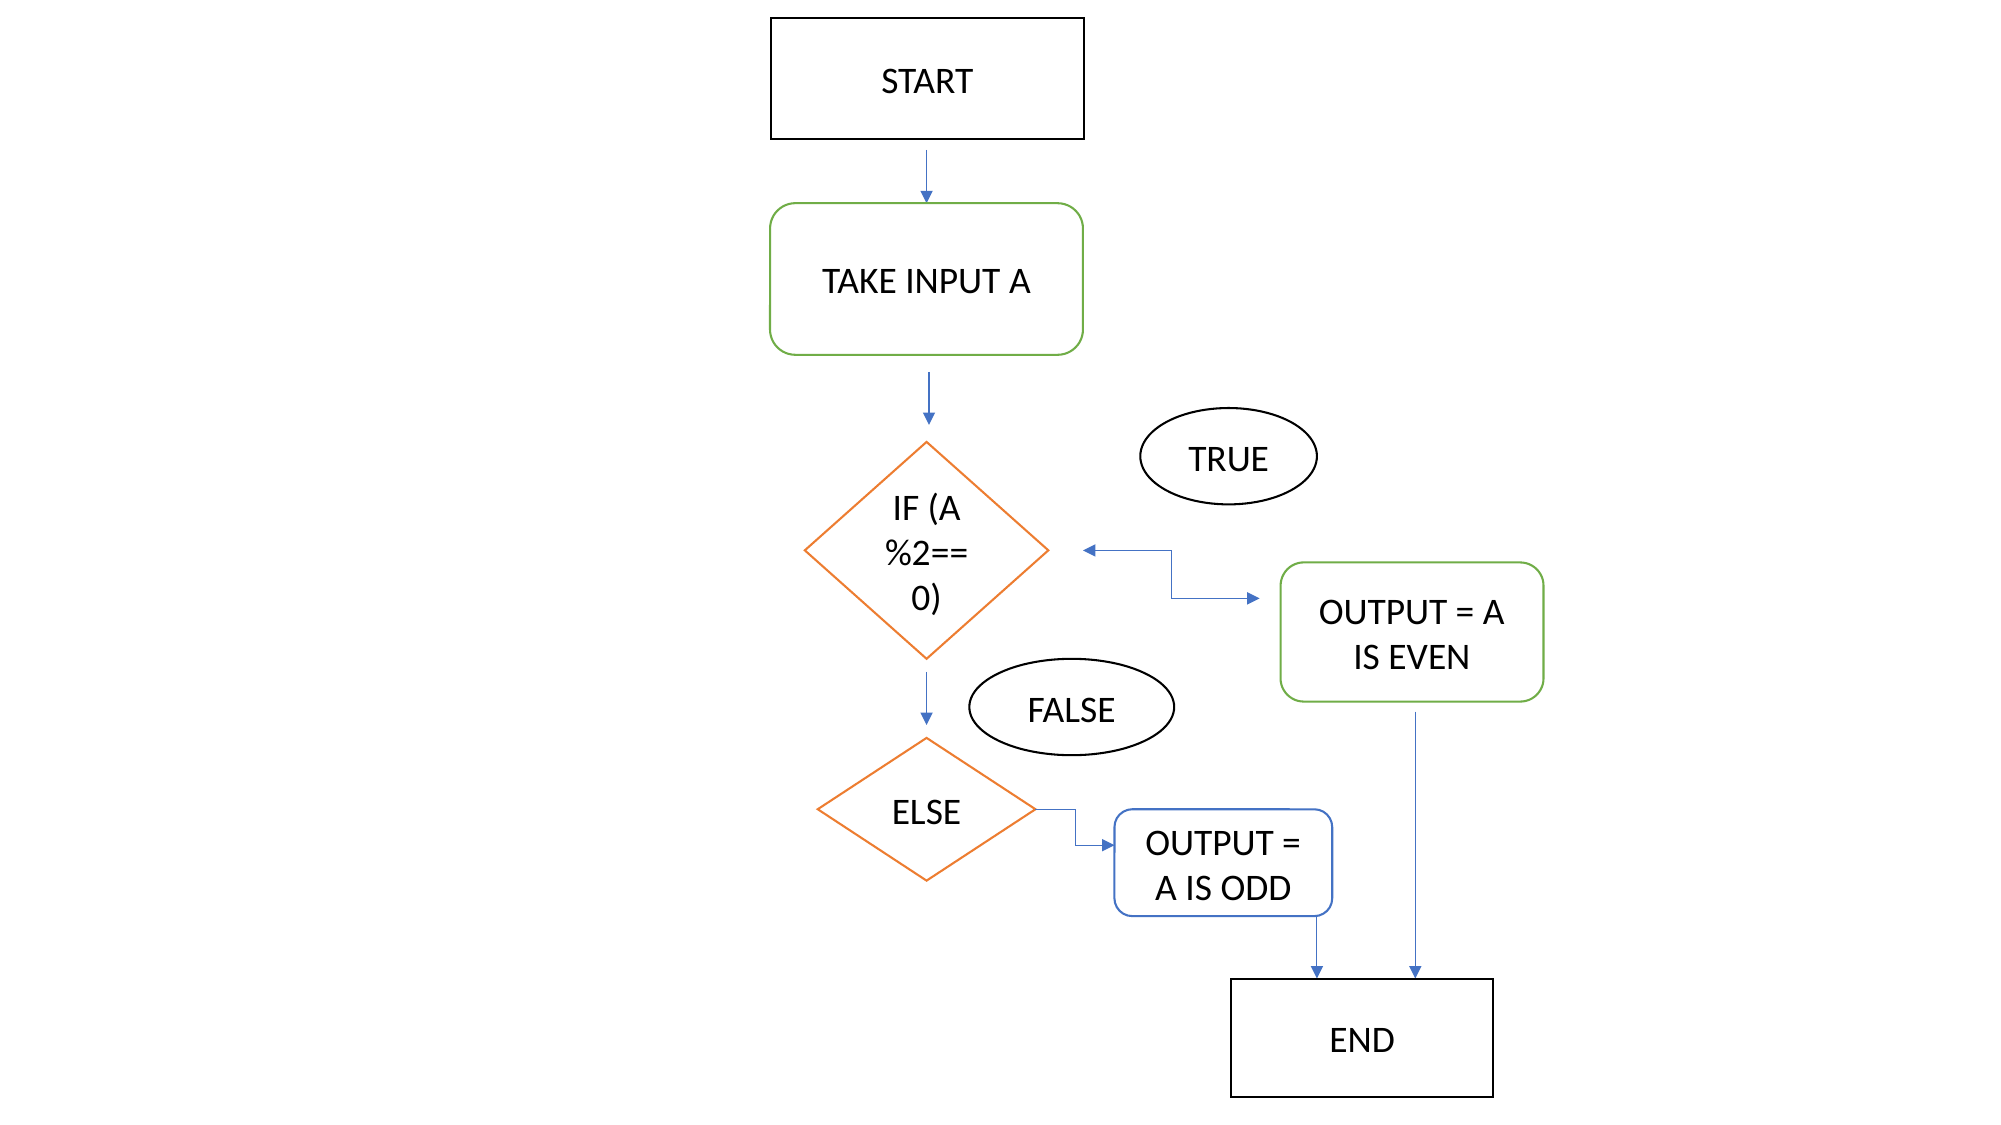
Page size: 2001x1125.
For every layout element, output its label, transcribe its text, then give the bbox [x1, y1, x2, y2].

text_box START [770, 17, 1085, 140]
text_box TRUE [1139, 406, 1318, 506]
text_box IF (A%2==0) [803, 440, 1050, 661]
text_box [1083, 550, 1260, 599]
text_box END [1230, 978, 1494, 1098]
text_box OUTPUT = A IS ODD [1113, 808, 1334, 918]
text_box FALSE [968, 657, 1176, 757]
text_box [1035, 809, 1115, 846]
text_box TAKE INPUT A [768, 202, 1084, 356]
text_box ELSE [815, 736, 1038, 882]
text_box OUTPUT = A IS EVEN [1279, 561, 1545, 703]
